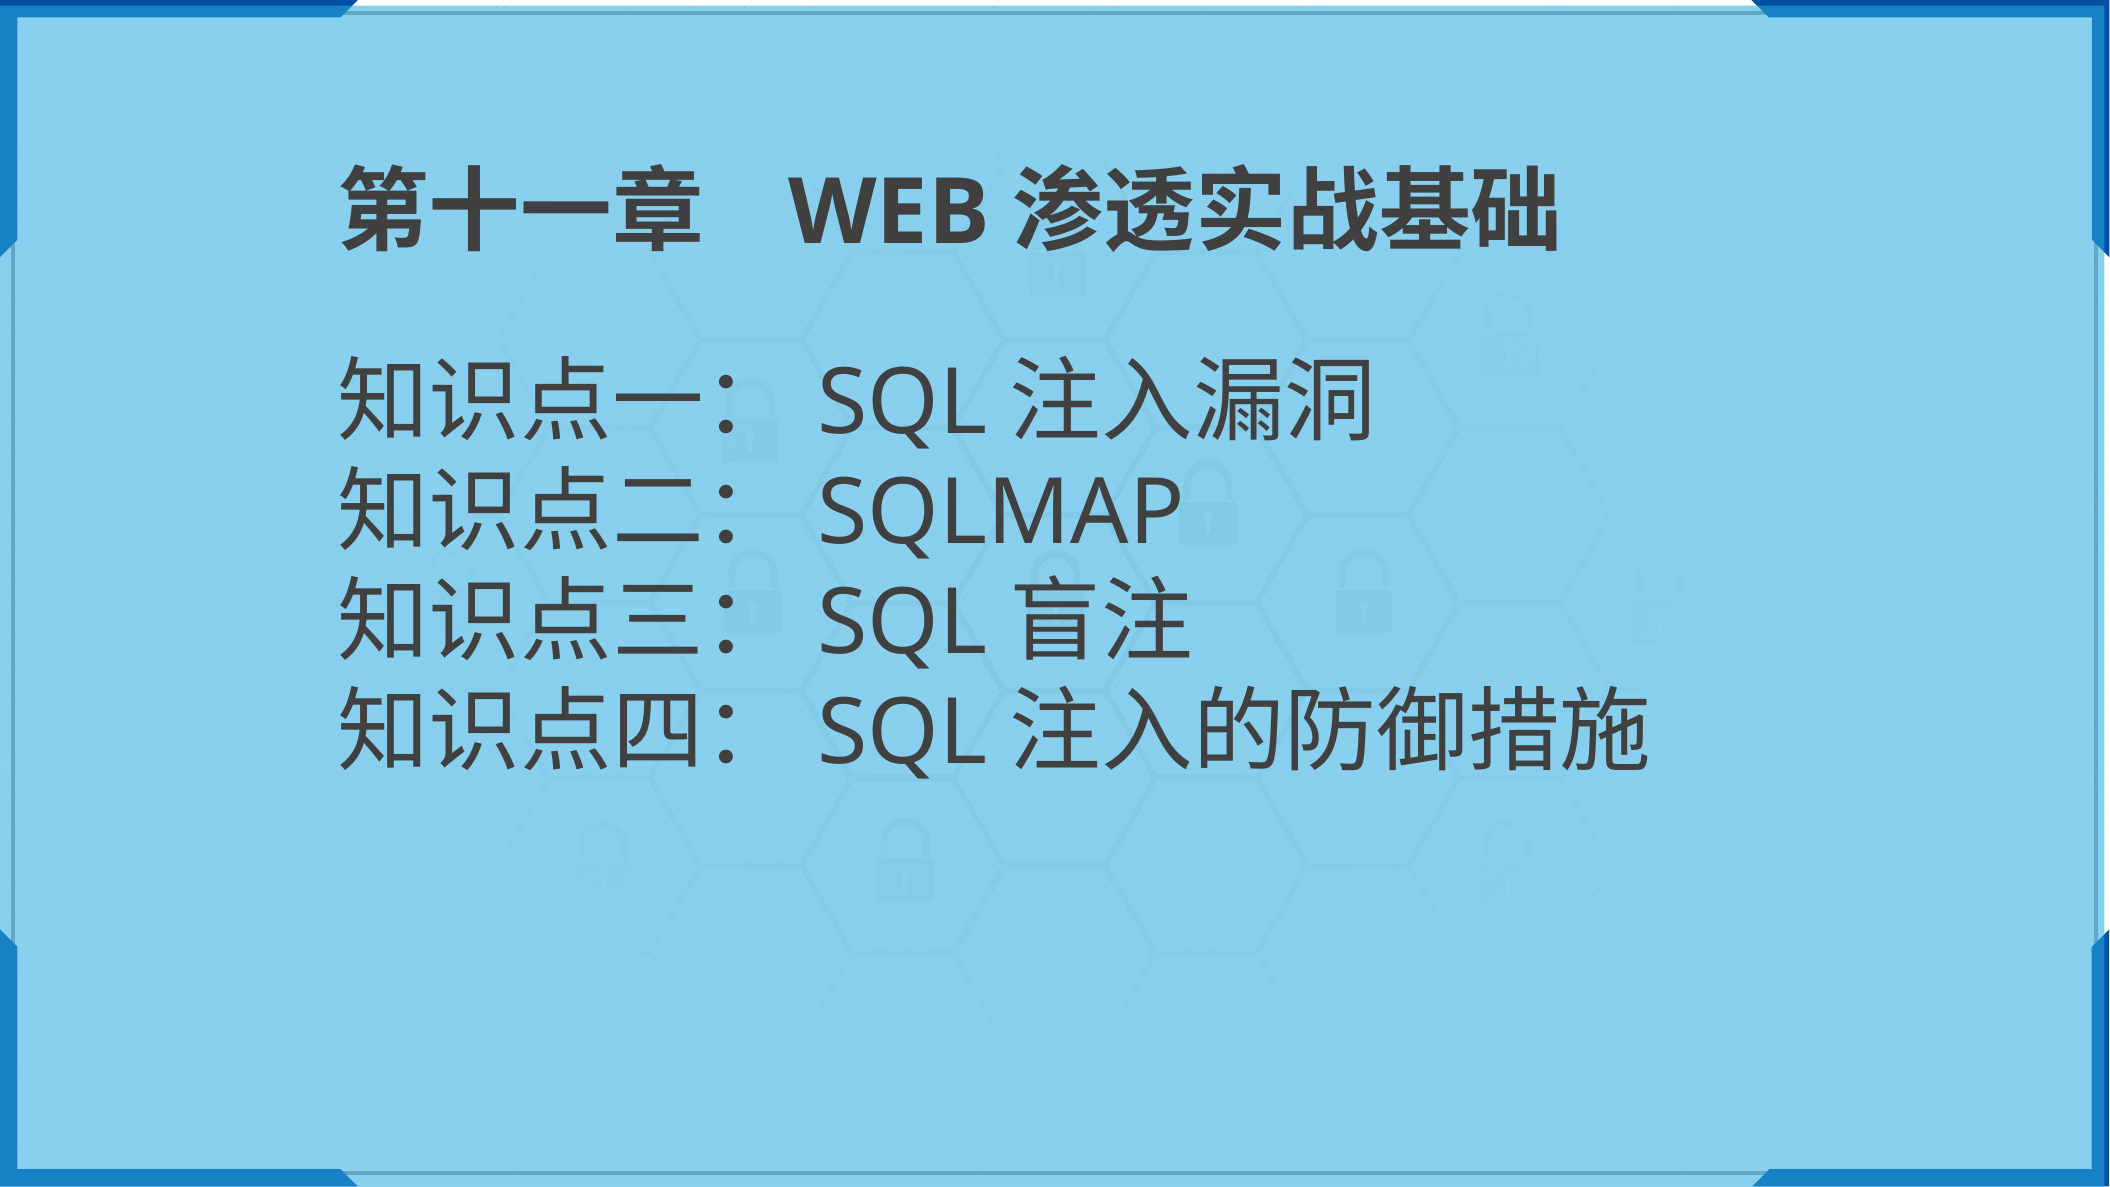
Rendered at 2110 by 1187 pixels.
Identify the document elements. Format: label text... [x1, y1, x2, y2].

text_box [0, 5, 2105, 1187]
picture [80, 0, 2029, 5]
text_box 第十一章 WEB渗透实战基础 知识点一：SQL注入漏洞 知识点二：SQLMAP 知识点三：SQL盲注 知识点四：SQL注入的防御措施 [322, 144, 2071, 1009]
